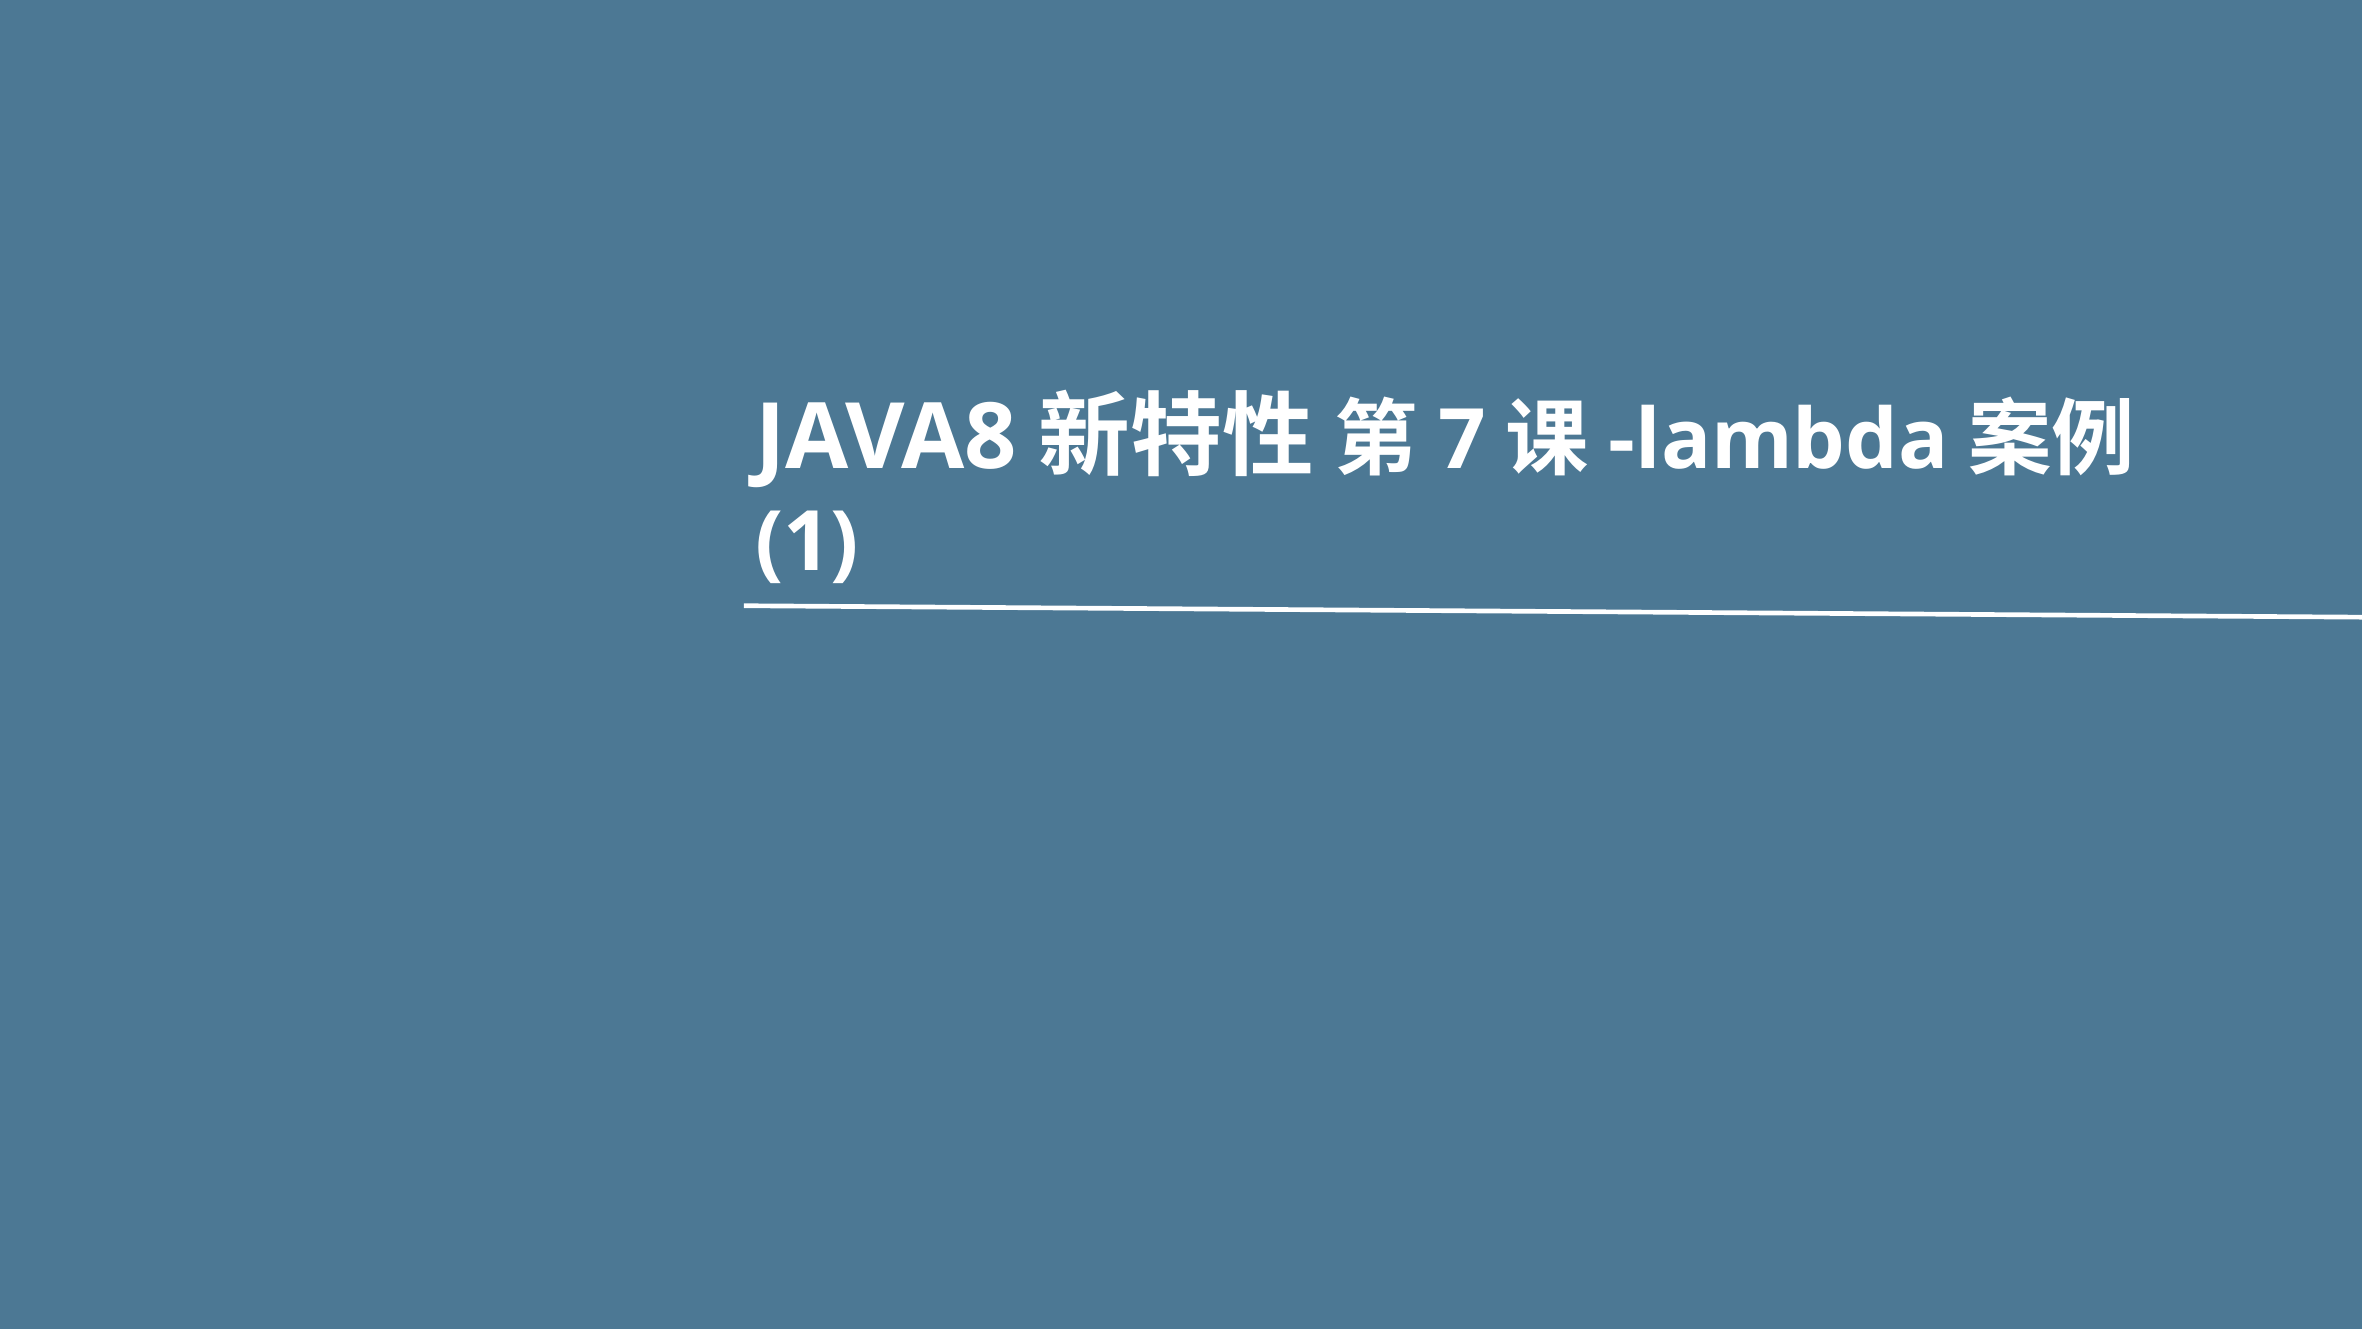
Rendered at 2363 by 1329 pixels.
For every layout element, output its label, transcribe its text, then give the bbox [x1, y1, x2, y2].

title JAVA8新特性 第7课-lambda案例(1) [735, 371, 2237, 594]
